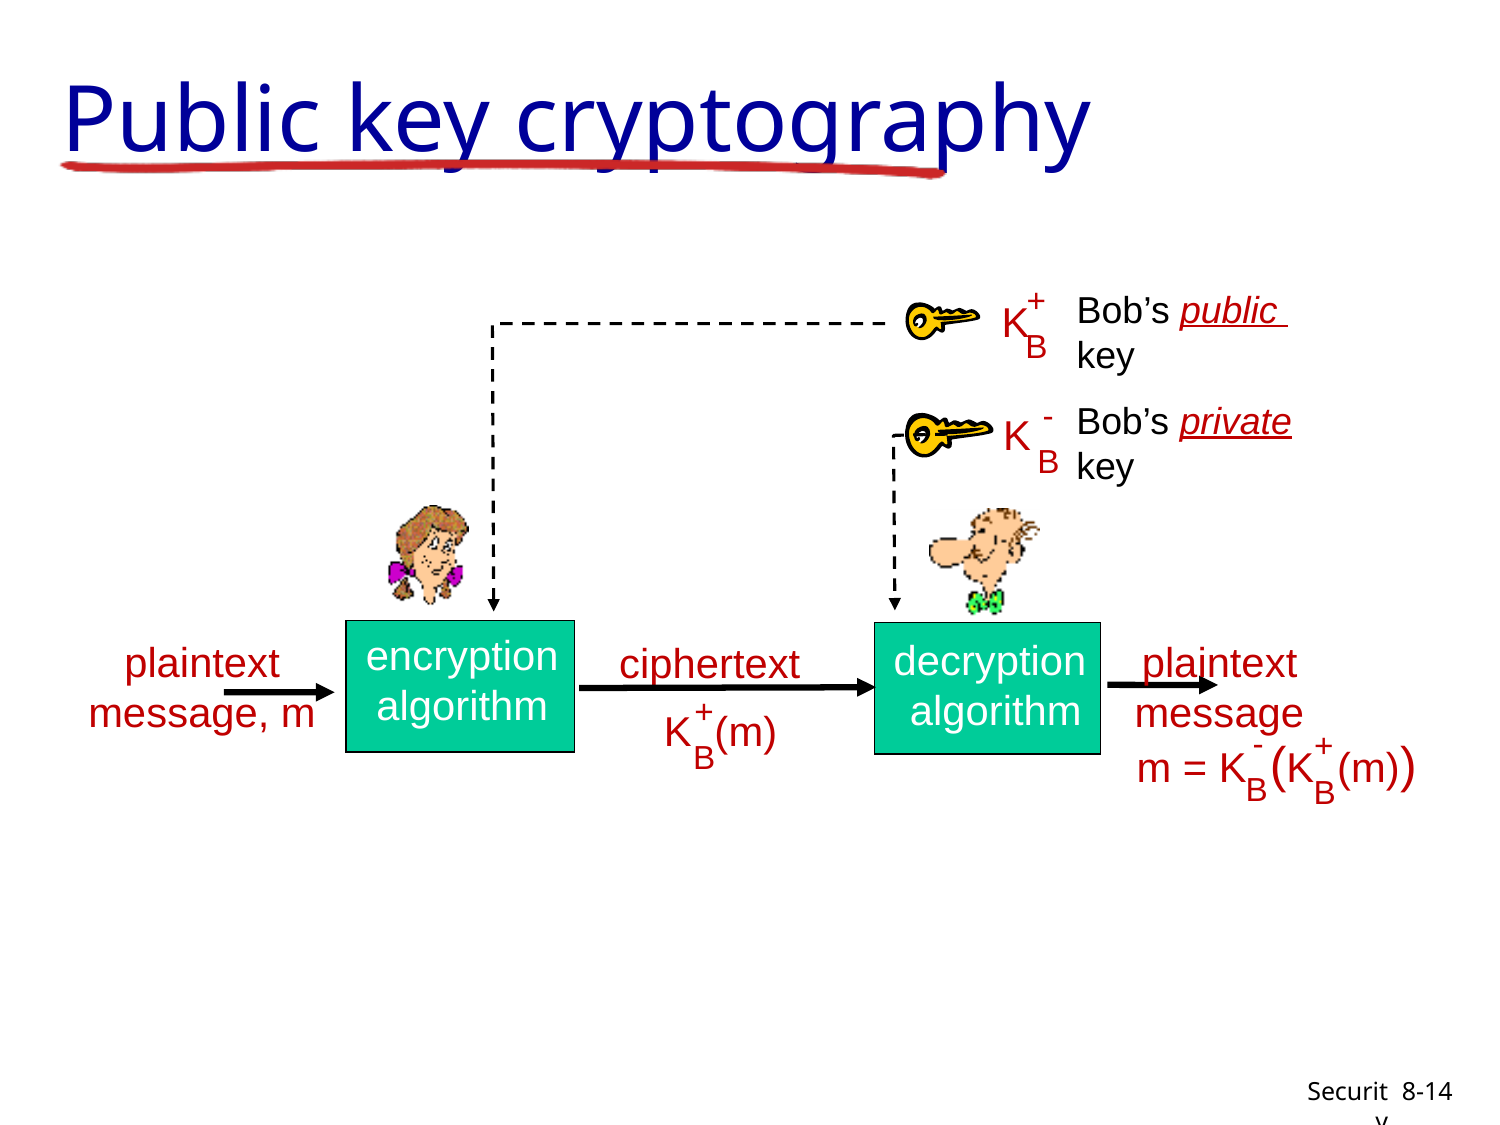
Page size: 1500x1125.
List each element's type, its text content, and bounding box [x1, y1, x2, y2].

text_box + [1011, 271, 1061, 327]
text_box plaintext message [1119, 628, 1320, 715]
text_box [874, 622, 1101, 755]
text_box ciphertext [604, 629, 816, 687]
text_box [346, 620, 575, 753]
text_box encryption algorithm [351, 621, 574, 737]
text_box - [1027, 387, 1069, 442]
title Public key cryptography [46, 21, 1322, 209]
picture [929, 508, 1040, 620]
picture [904, 411, 994, 459]
text_box K [988, 401, 1027, 467]
picture [55, 155, 957, 185]
text_box plaintext message, m [73, 628, 331, 744]
text_box K [986, 288, 1011, 354]
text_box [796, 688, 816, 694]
text_box [223, 686, 335, 699]
picture [384, 505, 470, 610]
text_box B [1010, 317, 1063, 373]
text_box Bob’s public key [1061, 278, 1352, 384]
picture [904, 301, 981, 341]
text_box Bob’s private key [1061, 389, 1351, 495]
footer Security [1284, 1067, 1403, 1110]
text_box [888, 435, 938, 611]
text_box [648, 682, 793, 785]
text_box 8-14 [1387, 1068, 1500, 1113]
text_box [487, 323, 886, 612]
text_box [1121, 714, 1432, 820]
text_box B [1022, 432, 1075, 488]
text_box decryption algorithm [878, 626, 1113, 741]
text_box ciphertext [604, 688, 643, 694]
text_box [795, 681, 877, 694]
